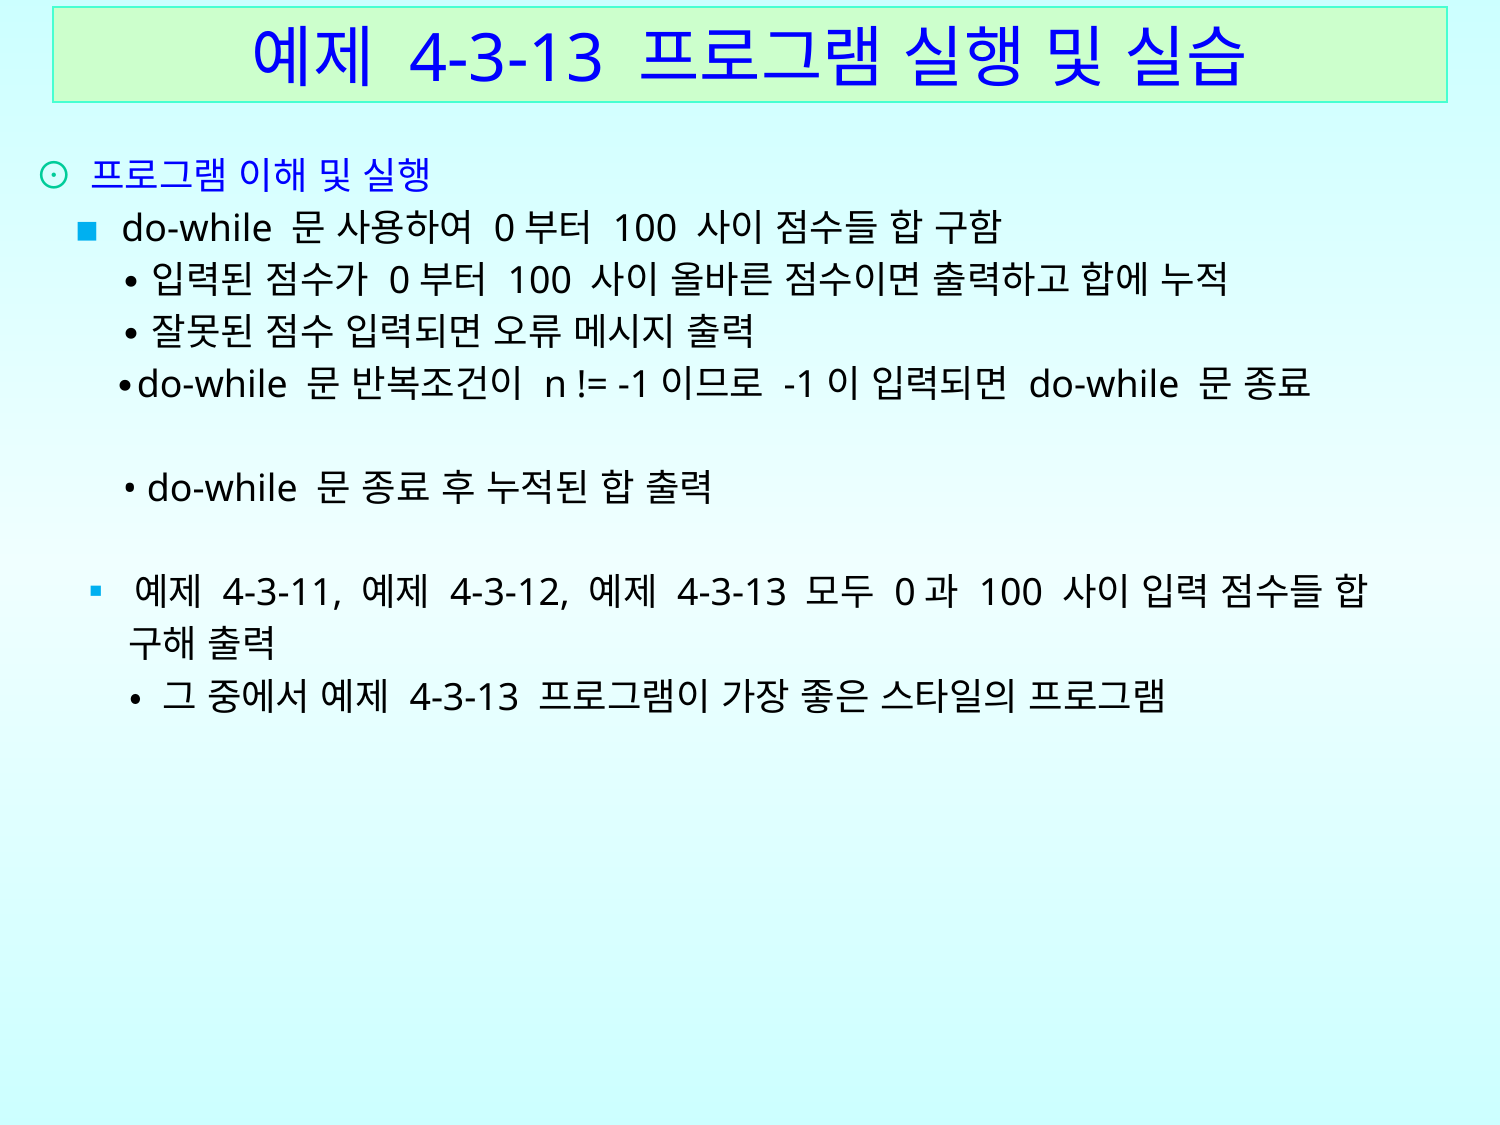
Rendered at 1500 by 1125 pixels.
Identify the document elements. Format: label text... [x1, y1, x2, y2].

text_box 예제 4-3-13 프로그램 실행 및 실습 [53, 7, 1447, 102]
text_box ⊙ 프로그램 이해 및 실행 ▪ do-while 문 사용하여 0부터 100 사이 점수들 합 구함 ∙입력된 점수가 0부터 100 사이 올바른 점수이면 출력하고 합에 누적 ∙잘못된 점수 입력되면 오류 메시지 출력 ∙do-while 문 반복조건이 n != -1이므로 -1이 입력되면 do-while 문 종료 • do-while 문 종료 후 누적된 합 출력 ▪ 예제 4-3-11, 예제 4-3-12, 예제 4-3-13 모두 0과 100 사이 입력 점수들 합 구해 출력 • 그 중에서 예제 4-3-13 프로그램이 가장 좋은 스타일의 프로그램 [20, 137, 1480, 725]
